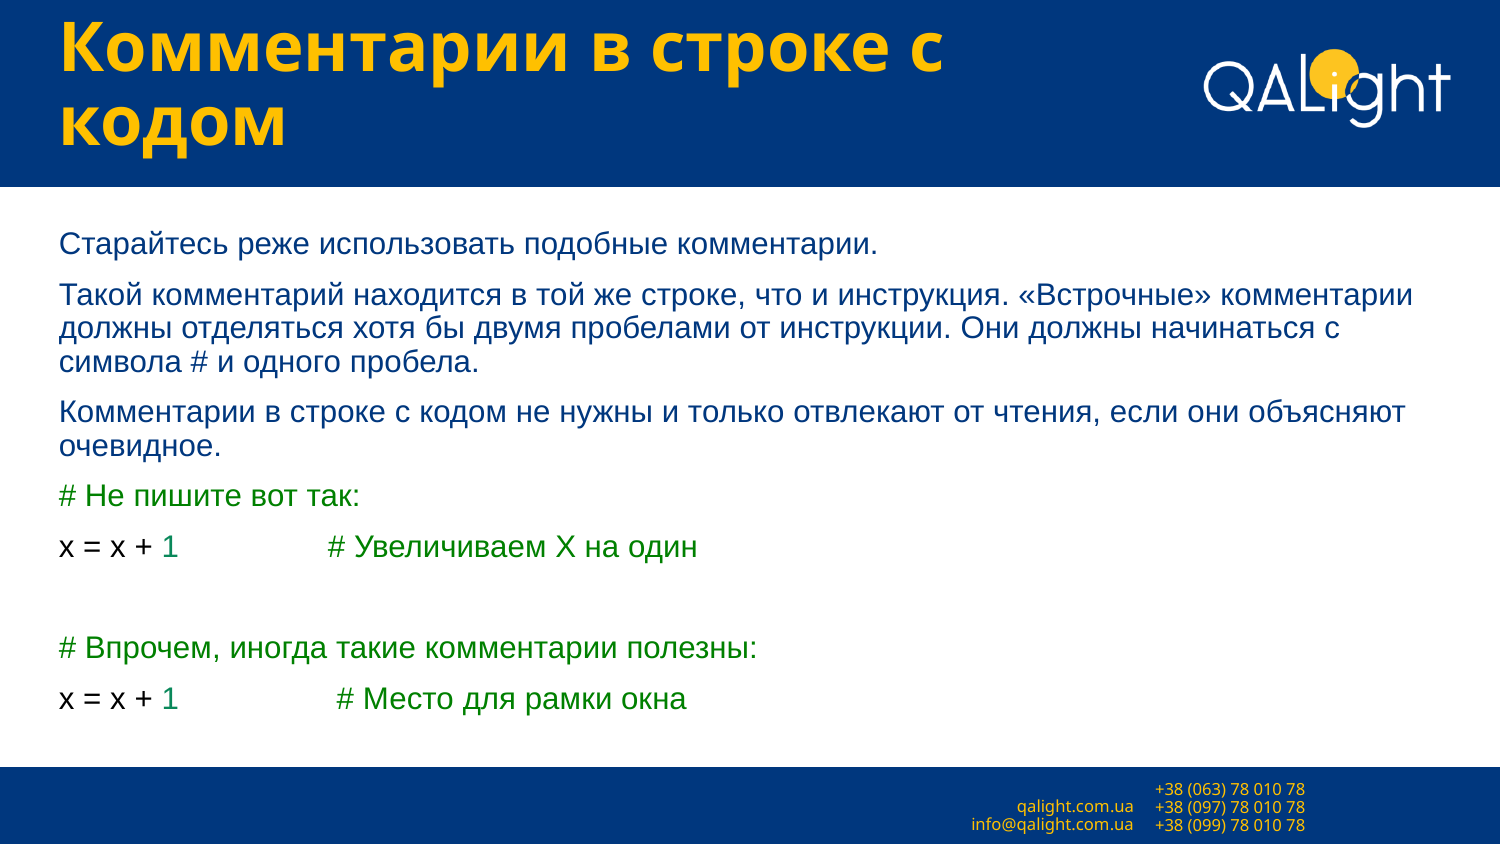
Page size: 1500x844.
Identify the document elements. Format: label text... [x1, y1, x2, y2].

picture [1200, 48, 1453, 130]
subtitle Старайтесь реже использовать подобные комментарии. Такой комментарий находится в той же строке, что и инструкция. «Встрочные» комментарии должны отделяться хотя бы двумя пробелами от инструкции. Они должны начинаться с символа # и одного пробела. Комментарии в строке с кодом не нужны и только отвлекают от чтения, если они объясняют очевидное. # Не пишите вот так: x = x + 1 # Увеличиваем X на один # Впрочем, иногда такие комментарии полезны: x = x + 1 # Место для рамки окна [47, 216, 1448, 763]
title Комментарии в строке с кодом [47, 15, 1187, 172]
